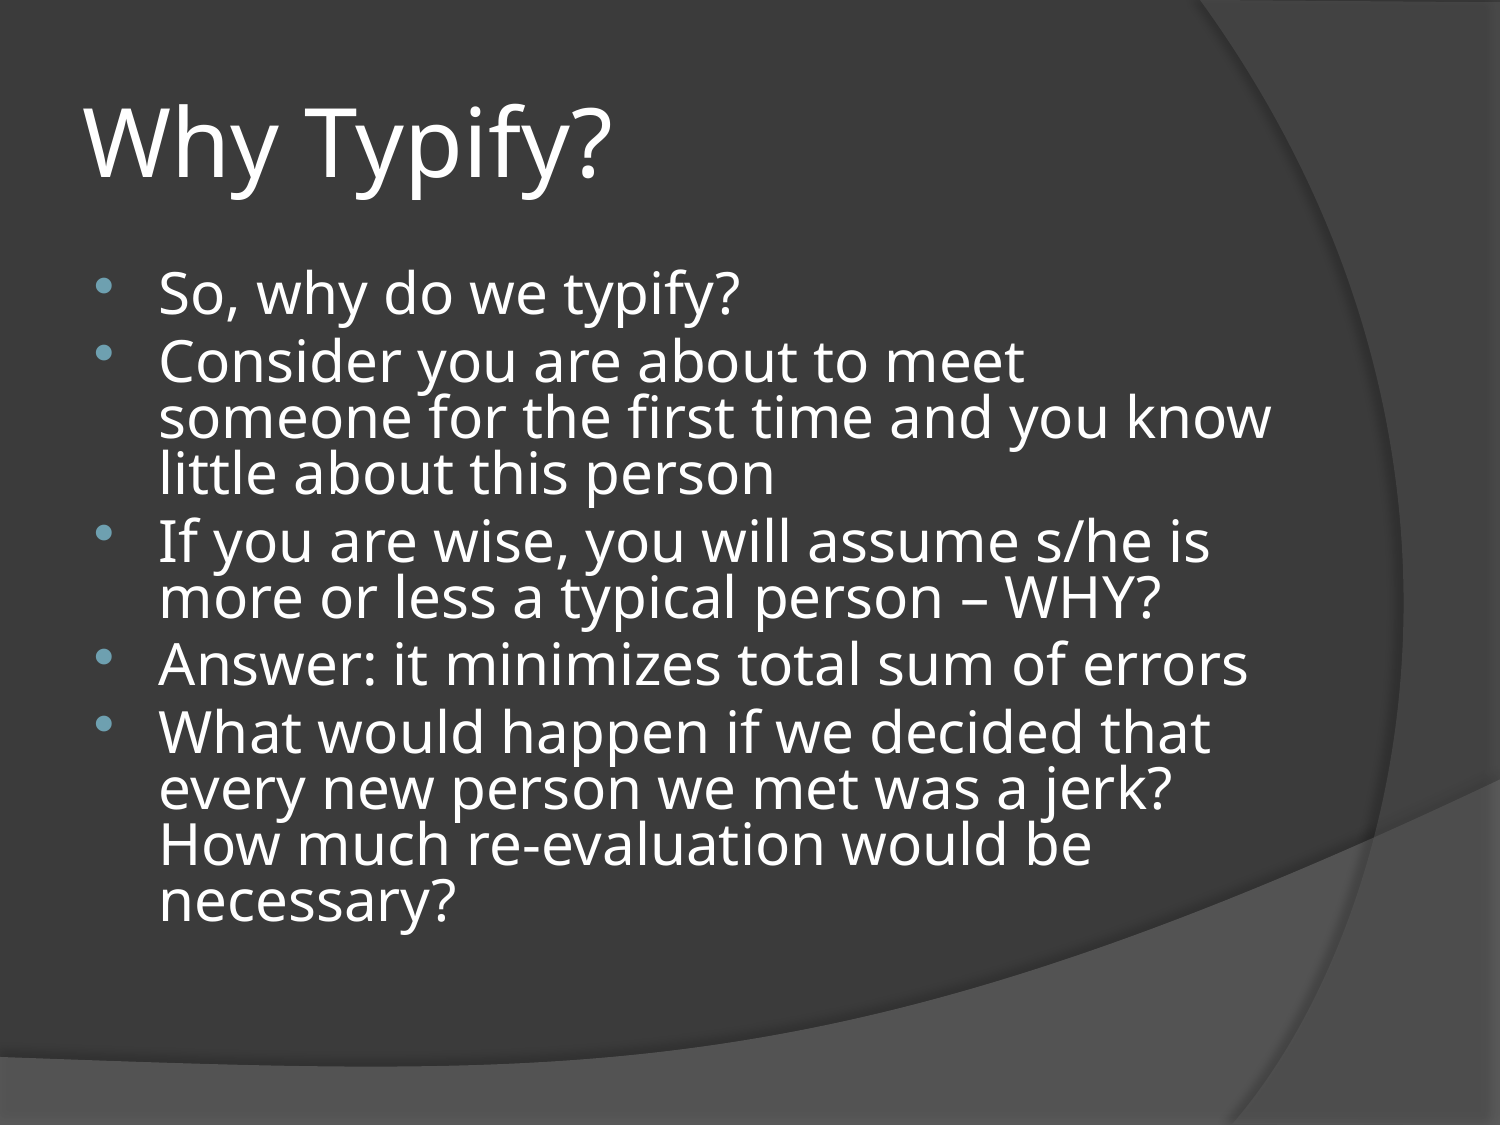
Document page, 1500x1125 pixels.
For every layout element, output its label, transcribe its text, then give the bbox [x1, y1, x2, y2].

list So, why do we typify? Consider you are about to meet someone for the first time and you know little about this person If you are wise, you will assume s/he is more or less a typical person – WHY? Answer: it minimizes total sum of errors What would happen if we decided that every new person we met was a jerk? How much re-evaluation would be necessary? [74, 262, 1301, 1006]
title Why Typify? [74, 44, 1301, 233]
